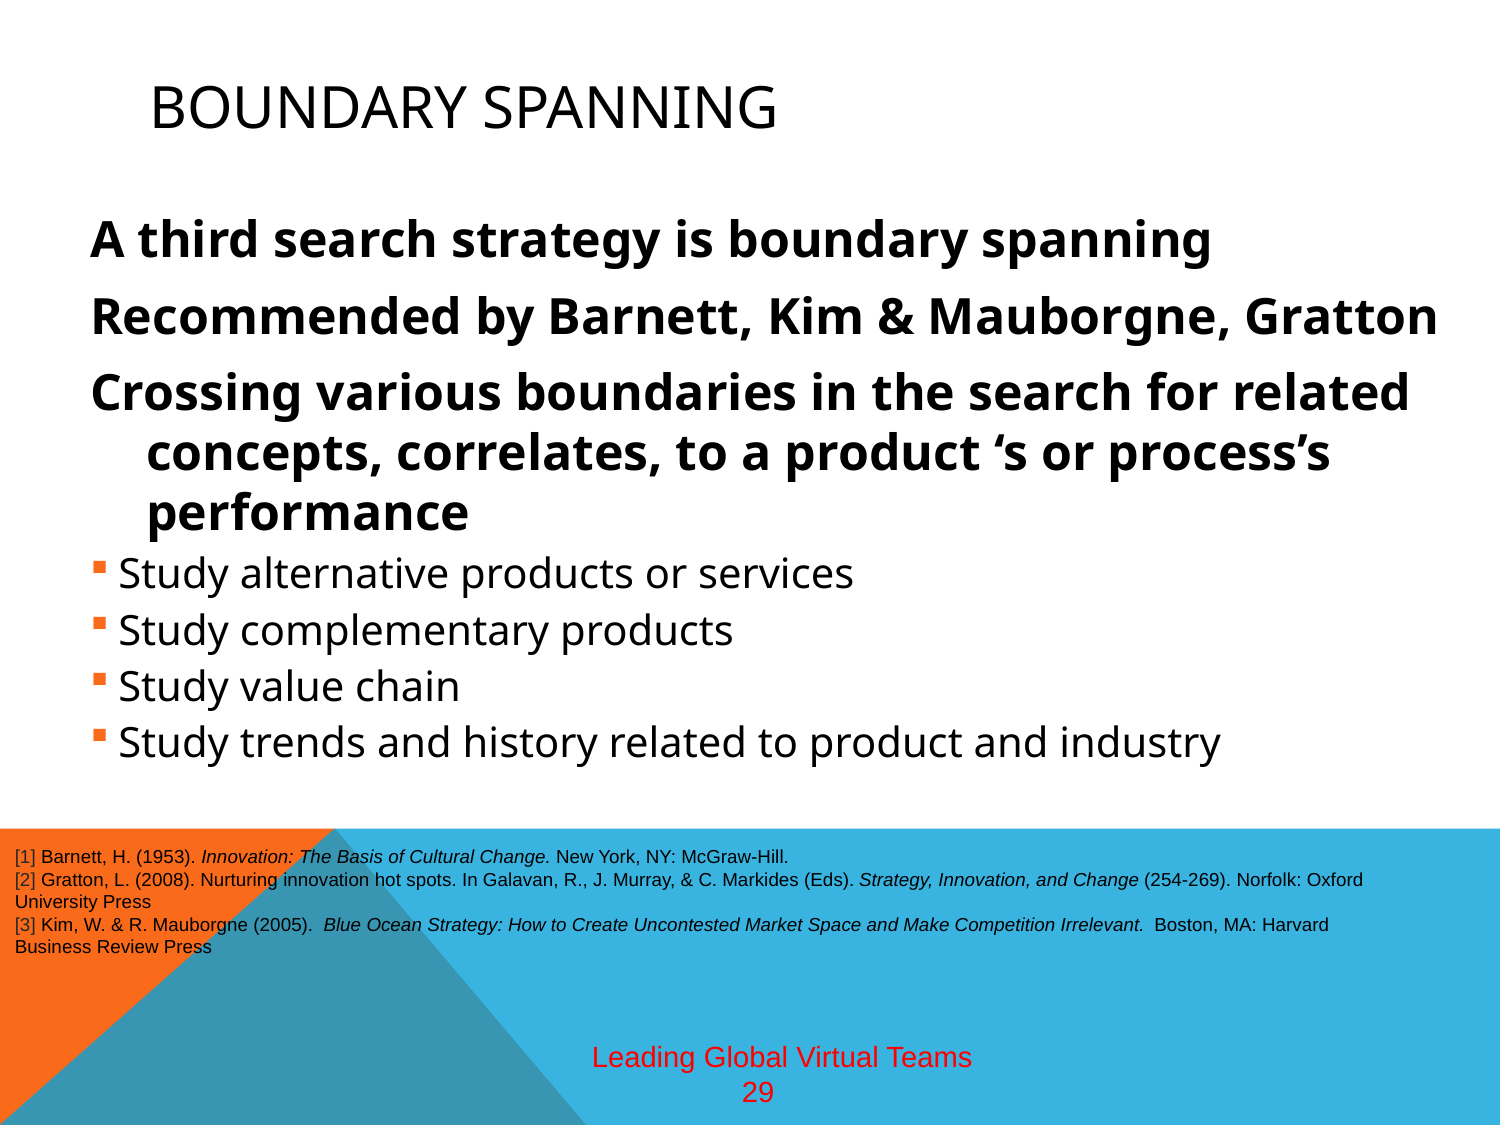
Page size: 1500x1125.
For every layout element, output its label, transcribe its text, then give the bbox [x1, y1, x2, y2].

text_box [1] Barnett, H. (1953). Innovation: The Basis of Cultural Change. New York, NY: McGraw-Hill. [2] Gratton, L. (2008). Nurturing innovation hot spots. In Galavan, R., J. Murray, & C. Markides (Eds). Strategy, Innovation, and Change (254-269). Norfolk: Oxford University Press [3] Kim, W. & R. Mauborgne (2005). Blue Ocean Strategy: How to Create Uncontested Market Space and Make Competition Irrelevant. Boston, MA: Harvard Business Review Press [0, 837, 1425, 988]
list A third search strategy is boundary spanning Recommended by Barnett, Kim & Mauborgne, Gratton Crossing various boundaries in the search for related concepts, correlates, to a product ‘s or process’s performance Study alternative products or services Study complementary products Study value chain Study trends and history related to product and industry [75, 200, 1475, 750]
title Boundary Spanning [134, 59, 1369, 150]
